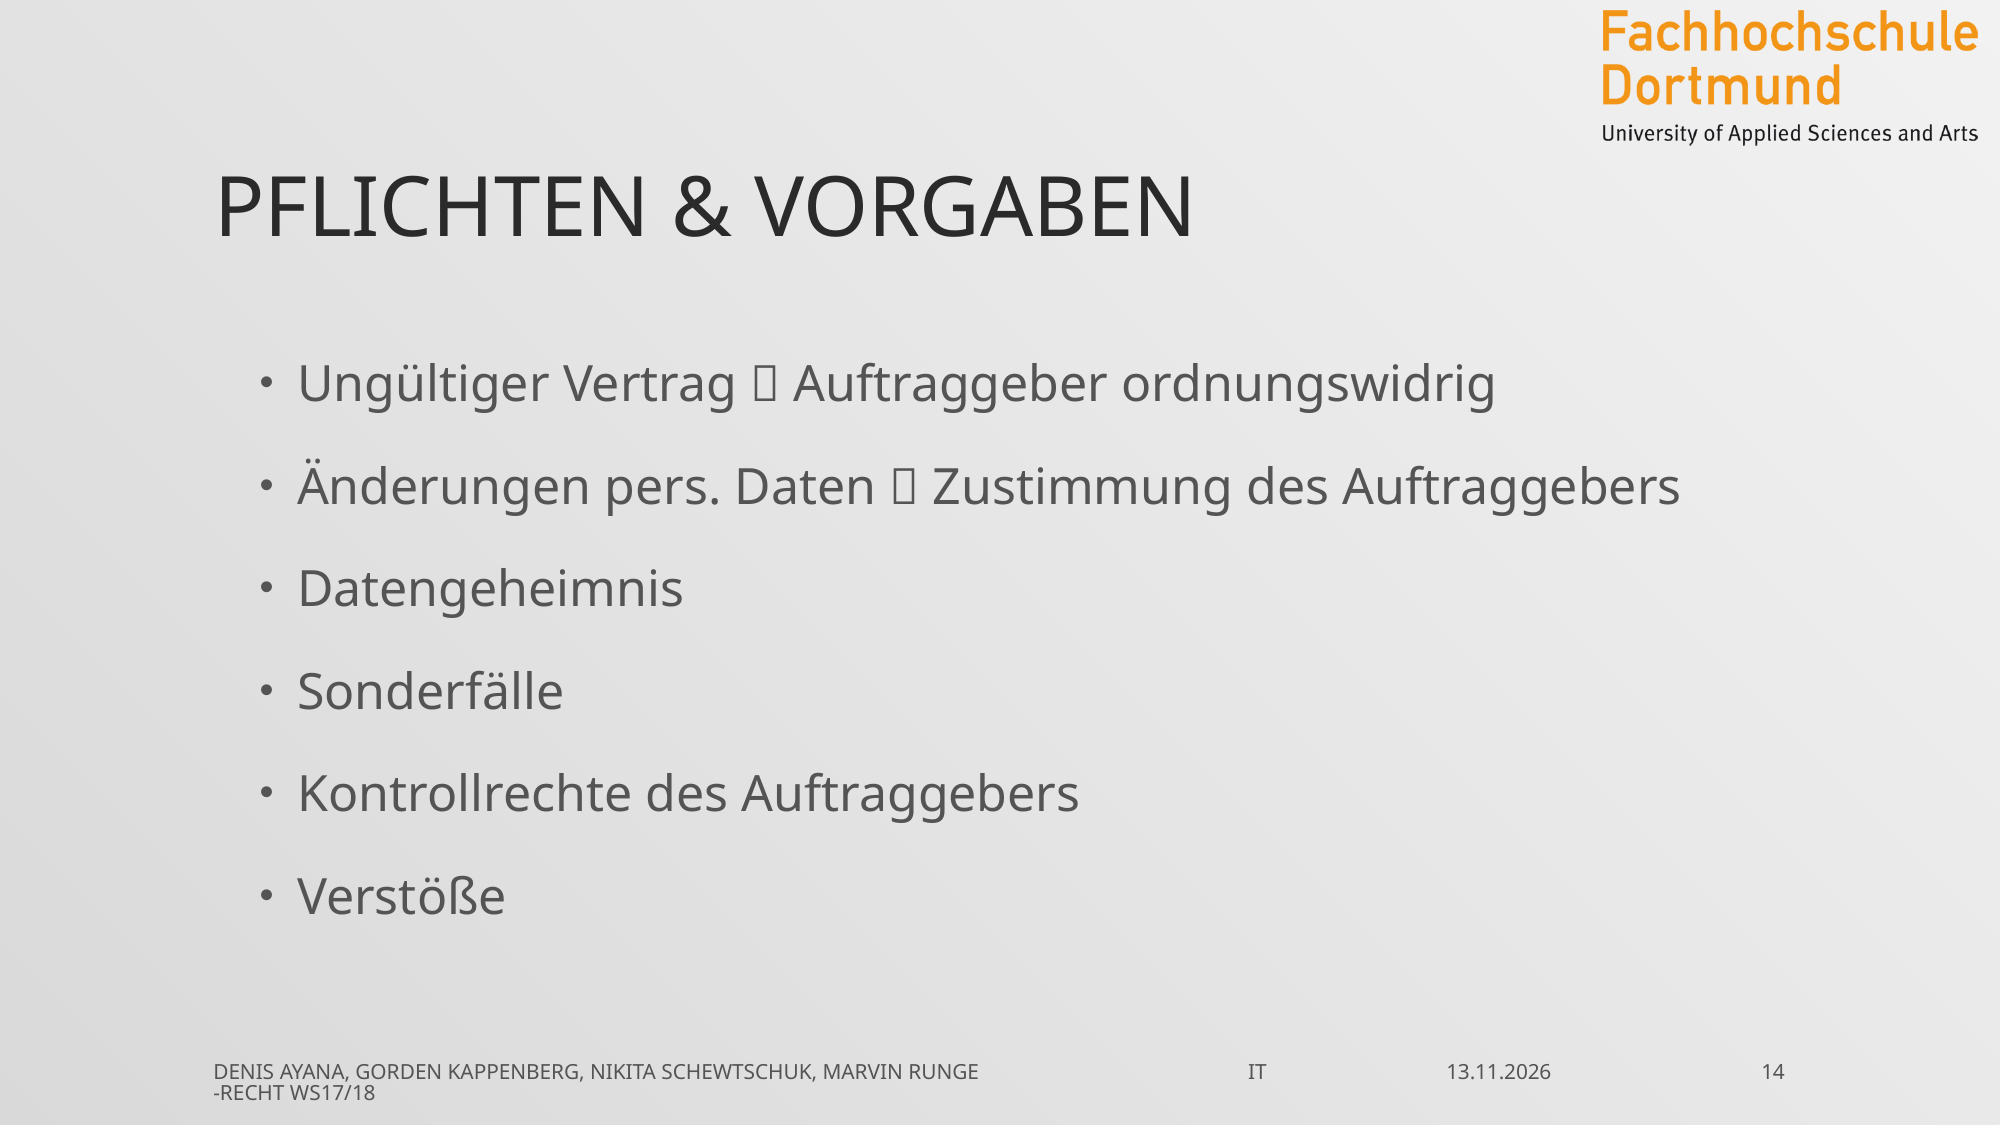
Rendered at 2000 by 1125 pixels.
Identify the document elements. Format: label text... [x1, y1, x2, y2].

slide_number 14 [1612, 1057, 1800, 1088]
title Pflichten & Vorgaben [199, 45, 1800, 263]
footer Denis Ayana, Gorden Kappenberg, Nikita Schewtschuk, Marvin Runge IT-Recht WS17/18 [198, 1057, 1288, 1088]
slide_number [1337, 1057, 1567, 1088]
text_box Ungültiger Vertrag  Auftraggeber ordnungswidrig Änderungen pers. Daten  Zustimmung des Auftraggebers Datengeheimnis Sonderfälle Kontrollrechte des Auftraggebers Verstöße [199, 314, 1800, 1013]
picture [1598, 6, 1981, 150]
